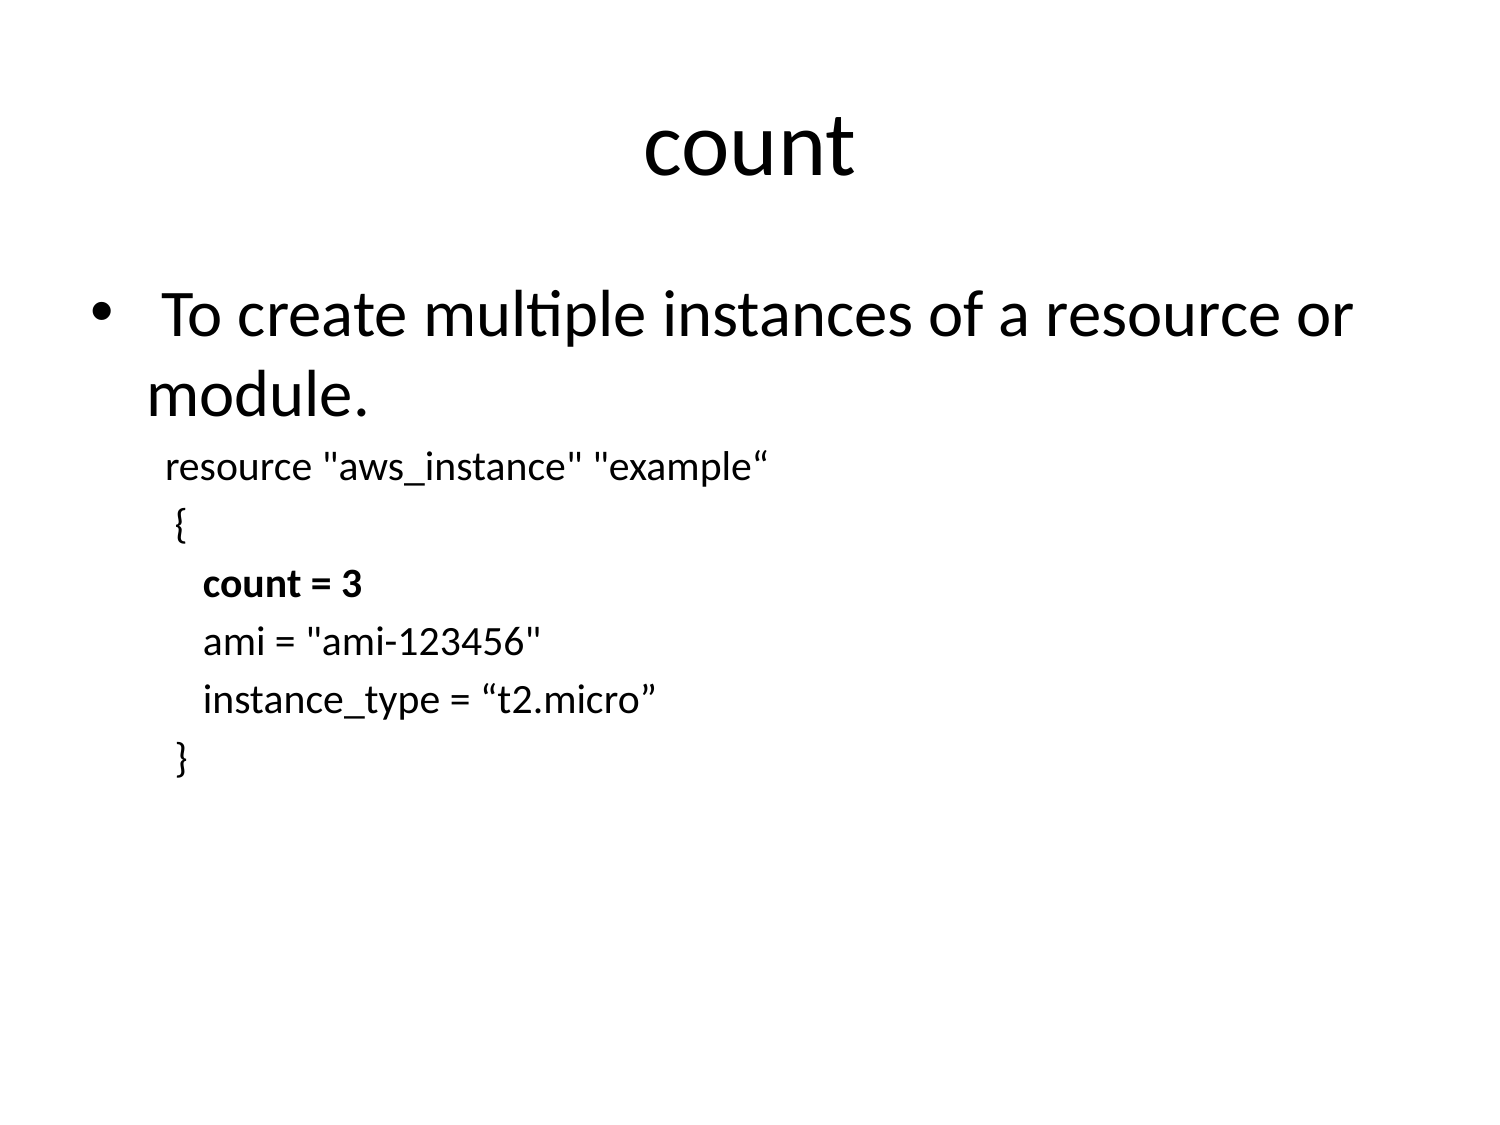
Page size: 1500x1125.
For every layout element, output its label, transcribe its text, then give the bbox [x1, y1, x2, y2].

title count [75, 45, 1425, 233]
list To create multiple instances of a resource or module. resource "aws_instance" "example“ { count = 3 ami = "ami-123456" instance_type = “t2.micro” } [75, 262, 1425, 1005]
